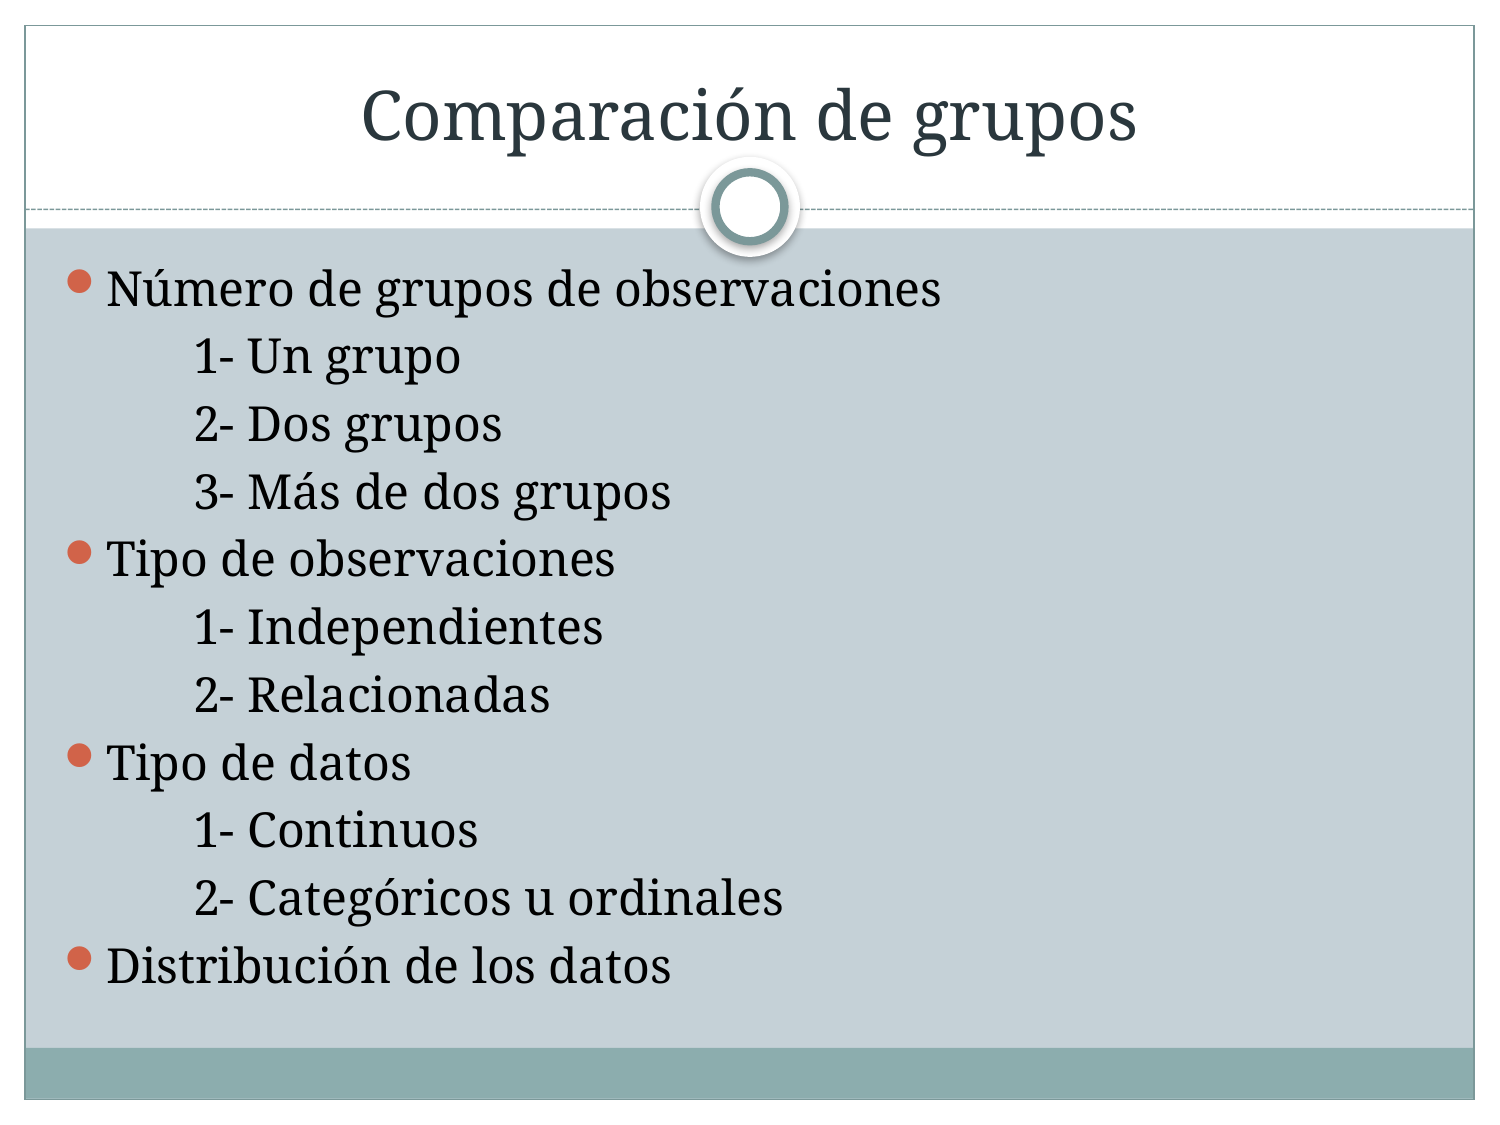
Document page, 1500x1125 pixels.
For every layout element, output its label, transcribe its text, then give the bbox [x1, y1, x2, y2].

title Comparación de grupos [49, 37, 1450, 162]
list Número de grupos de observaciones 1- Un grupo 2- Dos grupos 3- Más de dos grupos Tipo de observaciones 1- Independientes 2- Relacionadas Tipo de datos 1- Continuos 2- Categóricos u ordinales Distribución de los datos [49, 250, 1445, 1001]
